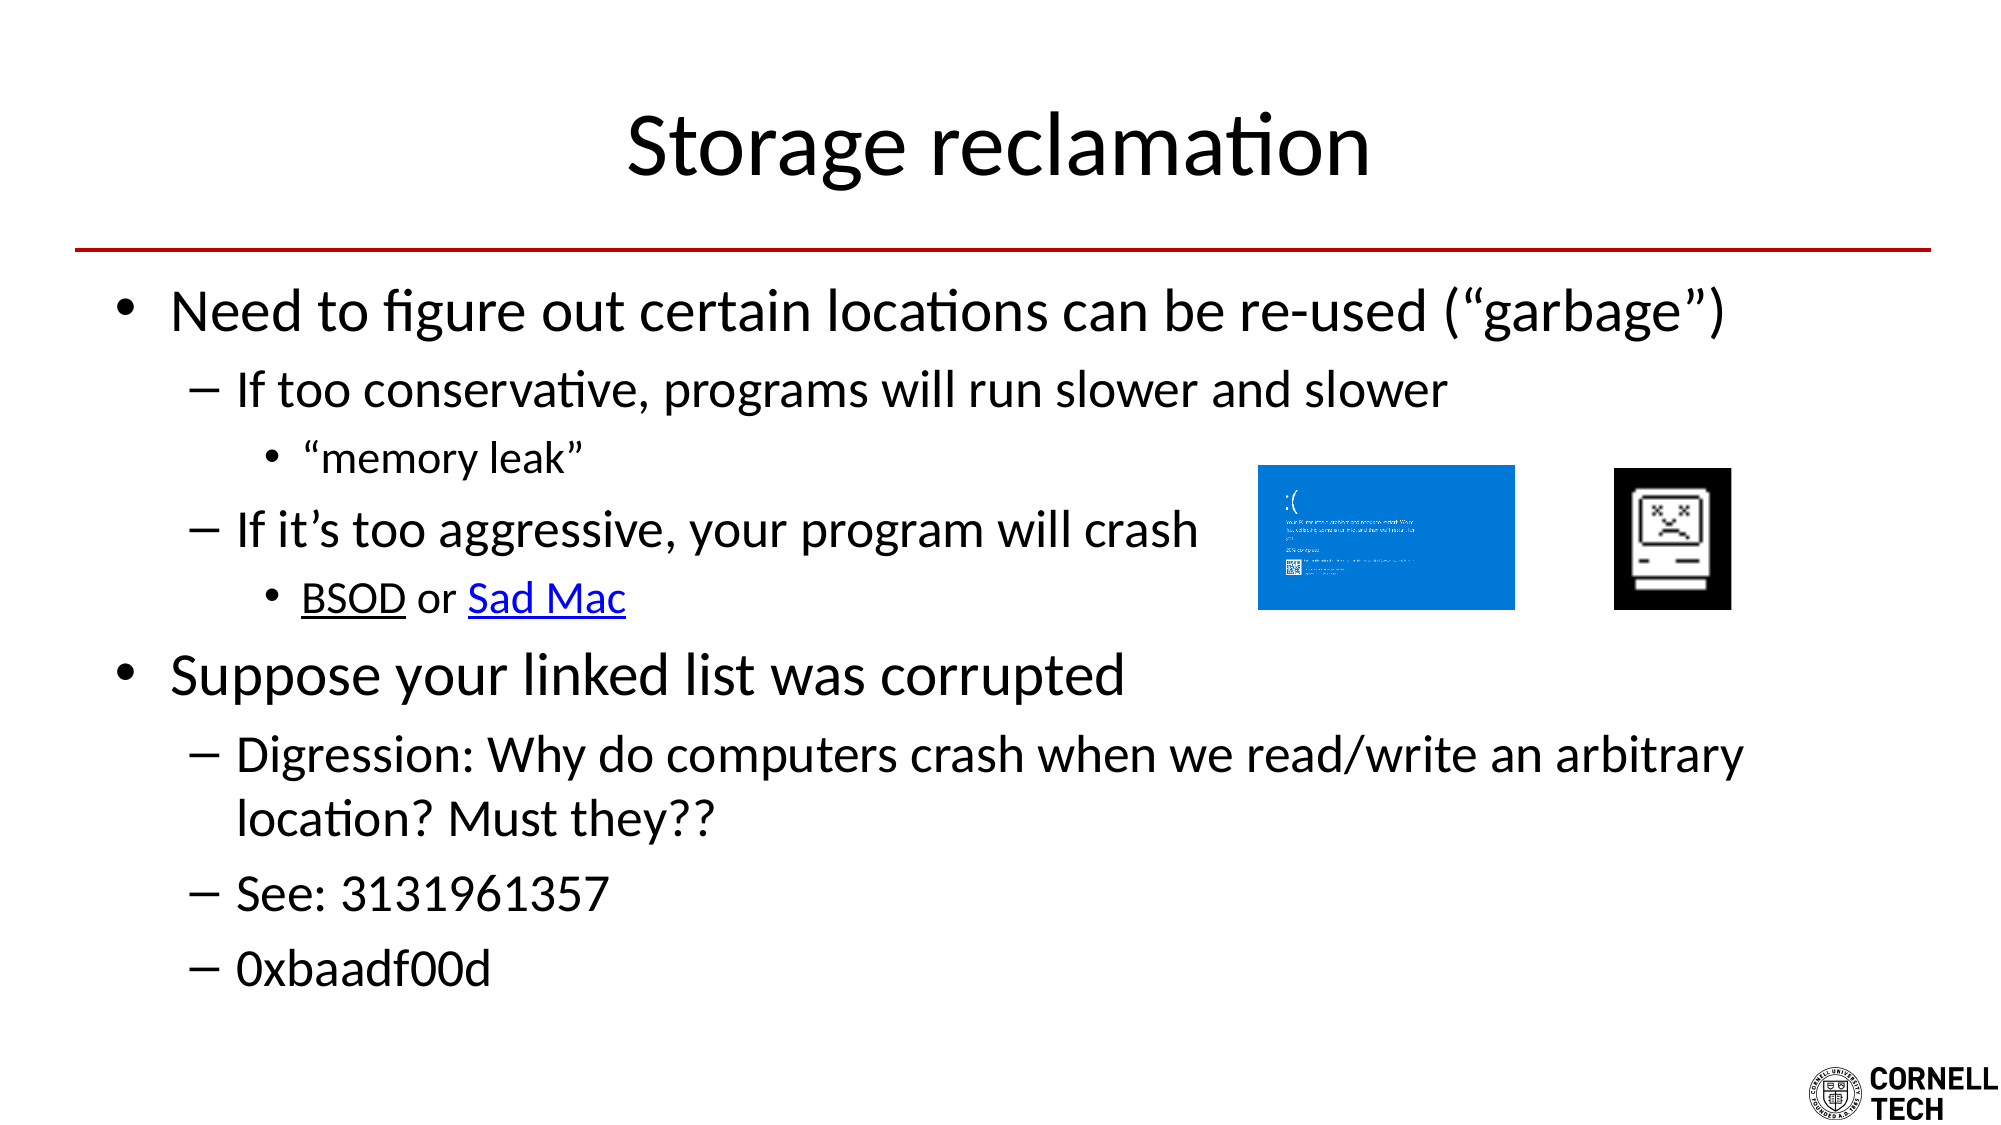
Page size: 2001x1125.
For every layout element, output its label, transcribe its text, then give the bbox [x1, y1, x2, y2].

picture [1258, 465, 1516, 610]
list Need to figure out certain locations can be re-used (“garbage”) If too conservative, programs will run slower and slower “memory leak” If it’s too aggressive, your program will crash BSOD or Sad Mac Suppose your linked list was corrupted Digression: Why do computers crash when we read/write an arbitrary location? Must they?? See: 3131961357 0xbaadf00d [99, 262, 1900, 1005]
title Storage reclamation [99, 45, 1900, 233]
picture [1809, 1067, 1998, 1120]
picture [1613, 467, 1732, 610]
